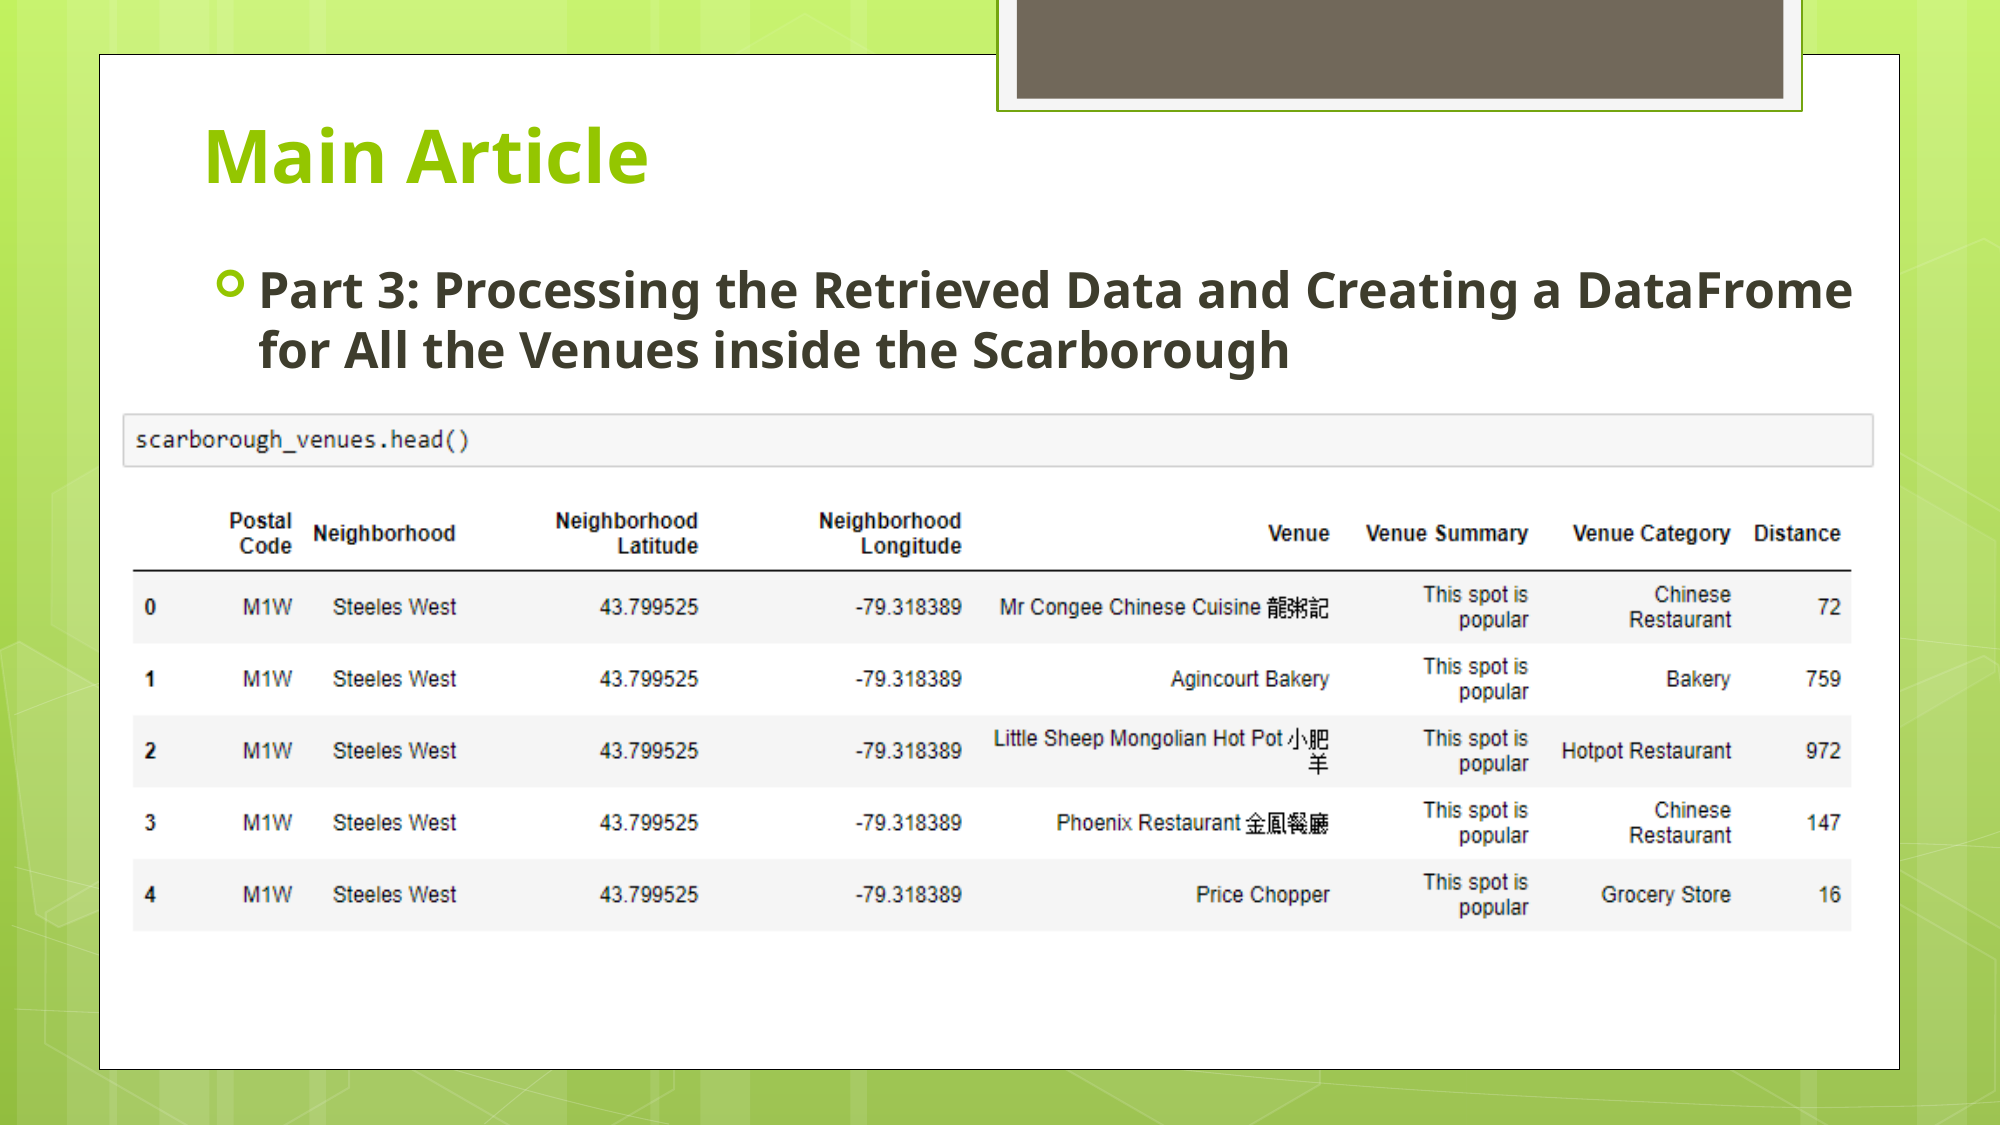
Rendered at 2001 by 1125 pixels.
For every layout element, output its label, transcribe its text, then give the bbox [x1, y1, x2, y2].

list Part 3: Processing the Retrieved Data and Creating a DataFrome for All the Venues inside the Scarborough [187, 251, 1903, 996]
picture [116, 403, 1884, 944]
title Main Article [187, 101, 1813, 206]
